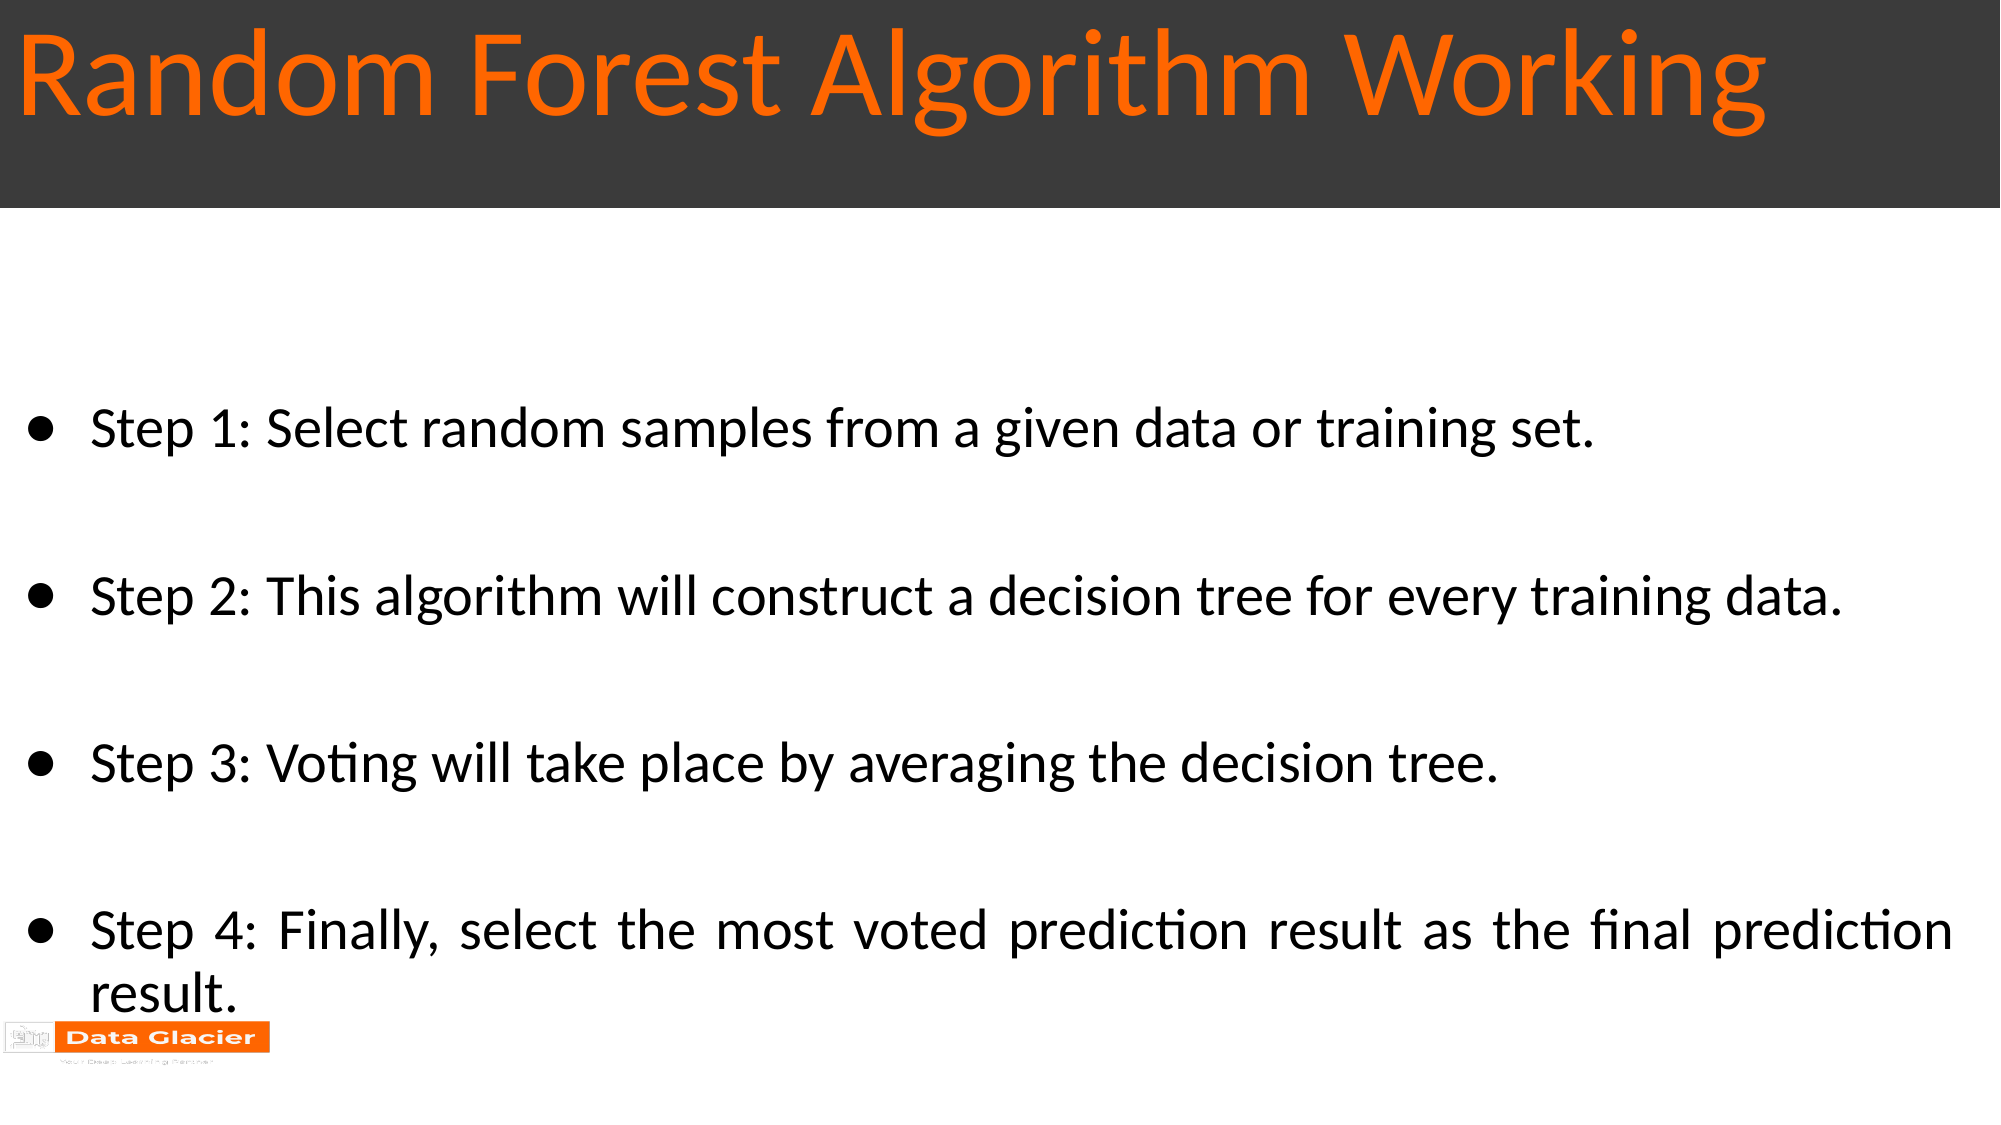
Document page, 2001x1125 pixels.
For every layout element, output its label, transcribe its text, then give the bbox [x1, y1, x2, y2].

title Random Forest Algorithm Working [0, 0, 2000, 208]
subtitle Step 1: Select random samples from a given data or training set. Step 2: This algorithm will construct a decision tree for every training data. Step 3: Voting will take place by averaging the decision tree. Step 4: Finally, select the most voted prediction result as the final prediction result. [0, 225, 1971, 1125]
picture [0, 961, 272, 1125]
